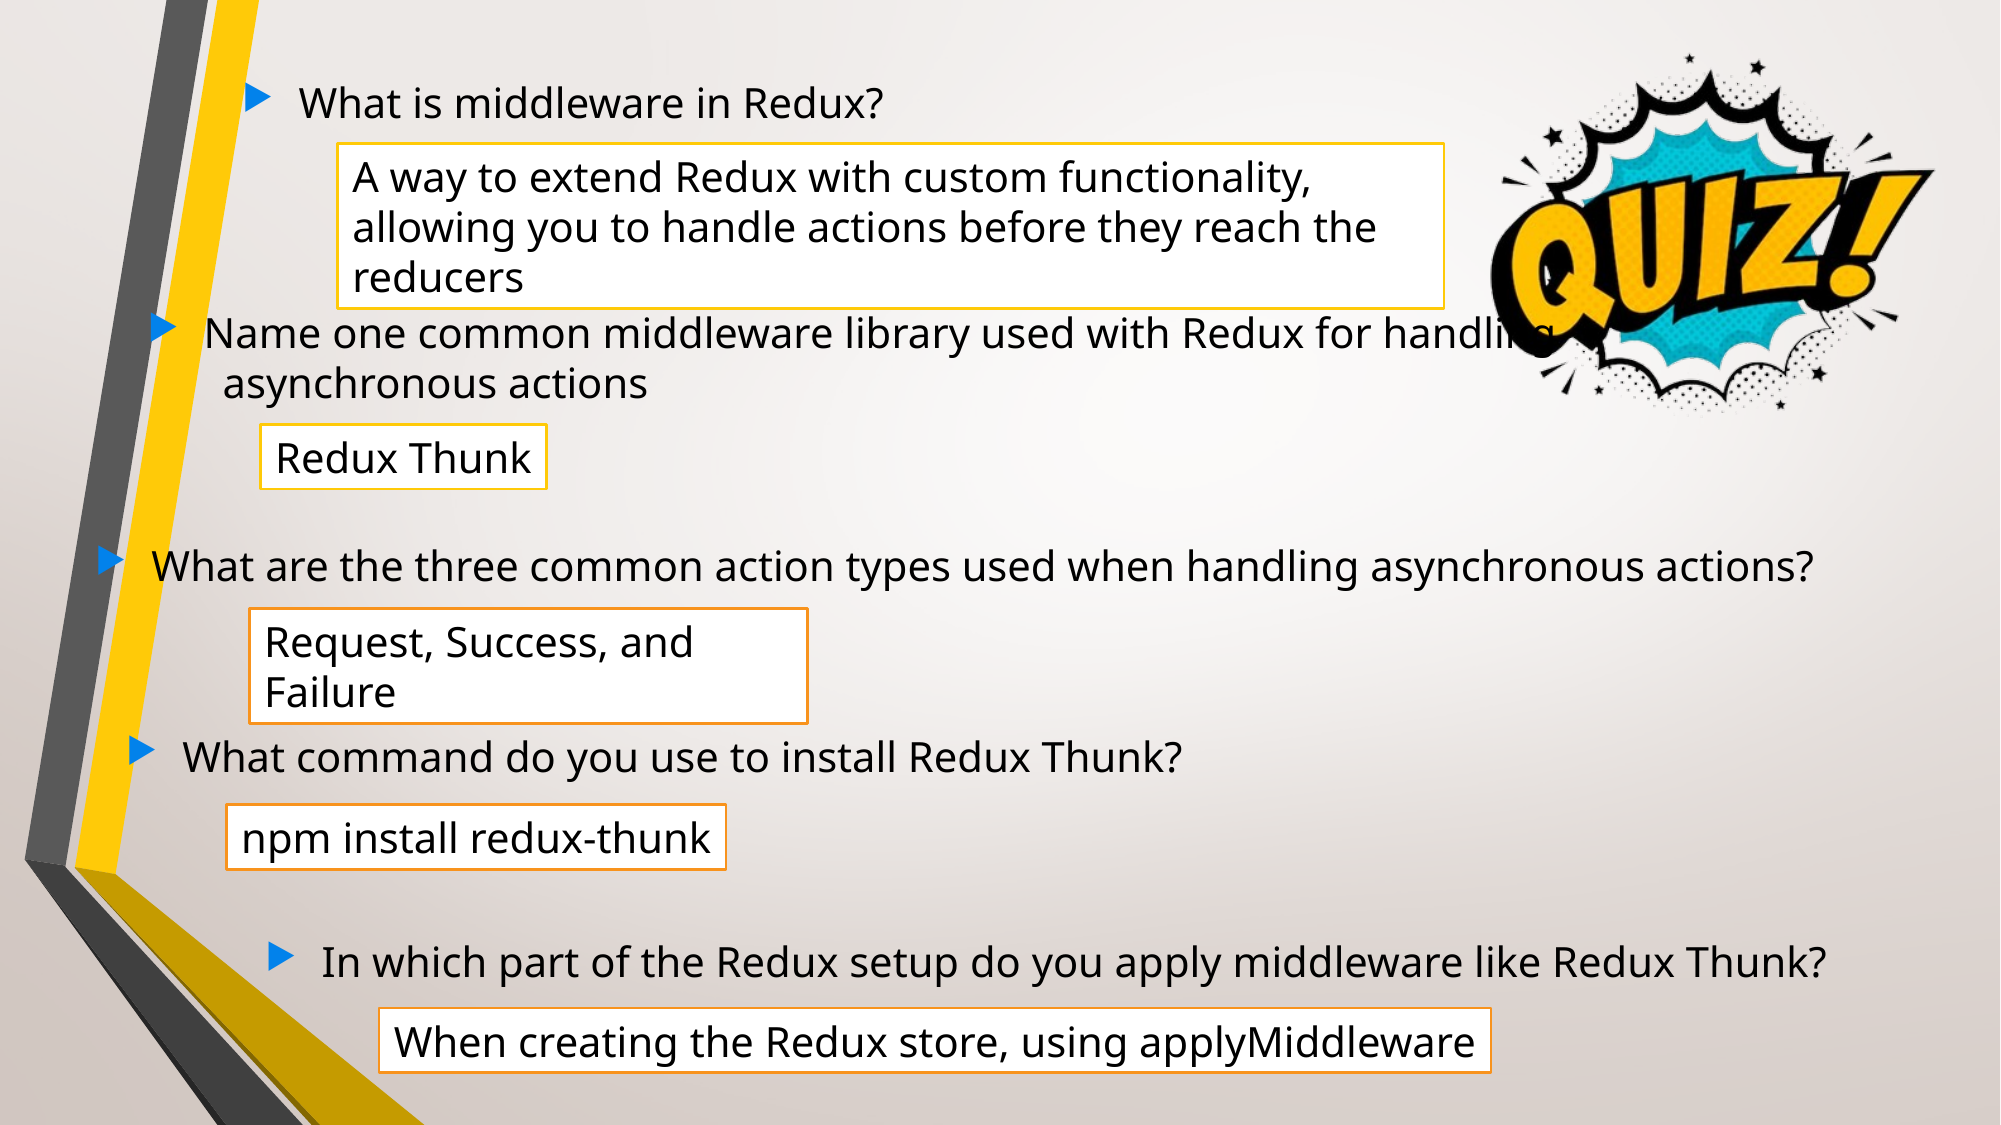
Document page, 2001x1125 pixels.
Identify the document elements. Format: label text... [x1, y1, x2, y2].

text_box Redux Thunk [259, 423, 548, 490]
text_box In which part of the Redux setup do you apply middleware like Redux Thunk? [250, 928, 1842, 994]
text_box Name one common middleware library used with Redux for handling asynchronous actions [132, 299, 1425, 415]
text_box A way to extend Redux with custom functionality, allowing you to handle actions before they reach the reducers [336, 142, 1425, 310]
text_box When creating the Redux store, using applyMiddleware [378, 1007, 1492, 1074]
text_box Request, Success, and Failure [248, 607, 809, 725]
text_box What are the three common action types used when handling asynchronous actions? [80, 532, 1829, 598]
text_box What is middleware in Redux? [227, 69, 899, 135]
text_box What command do you use to install Redux Thunk? [111, 723, 1198, 788]
picture [1425, 25, 1986, 443]
text_box npm install redux-thunk [225, 803, 727, 871]
